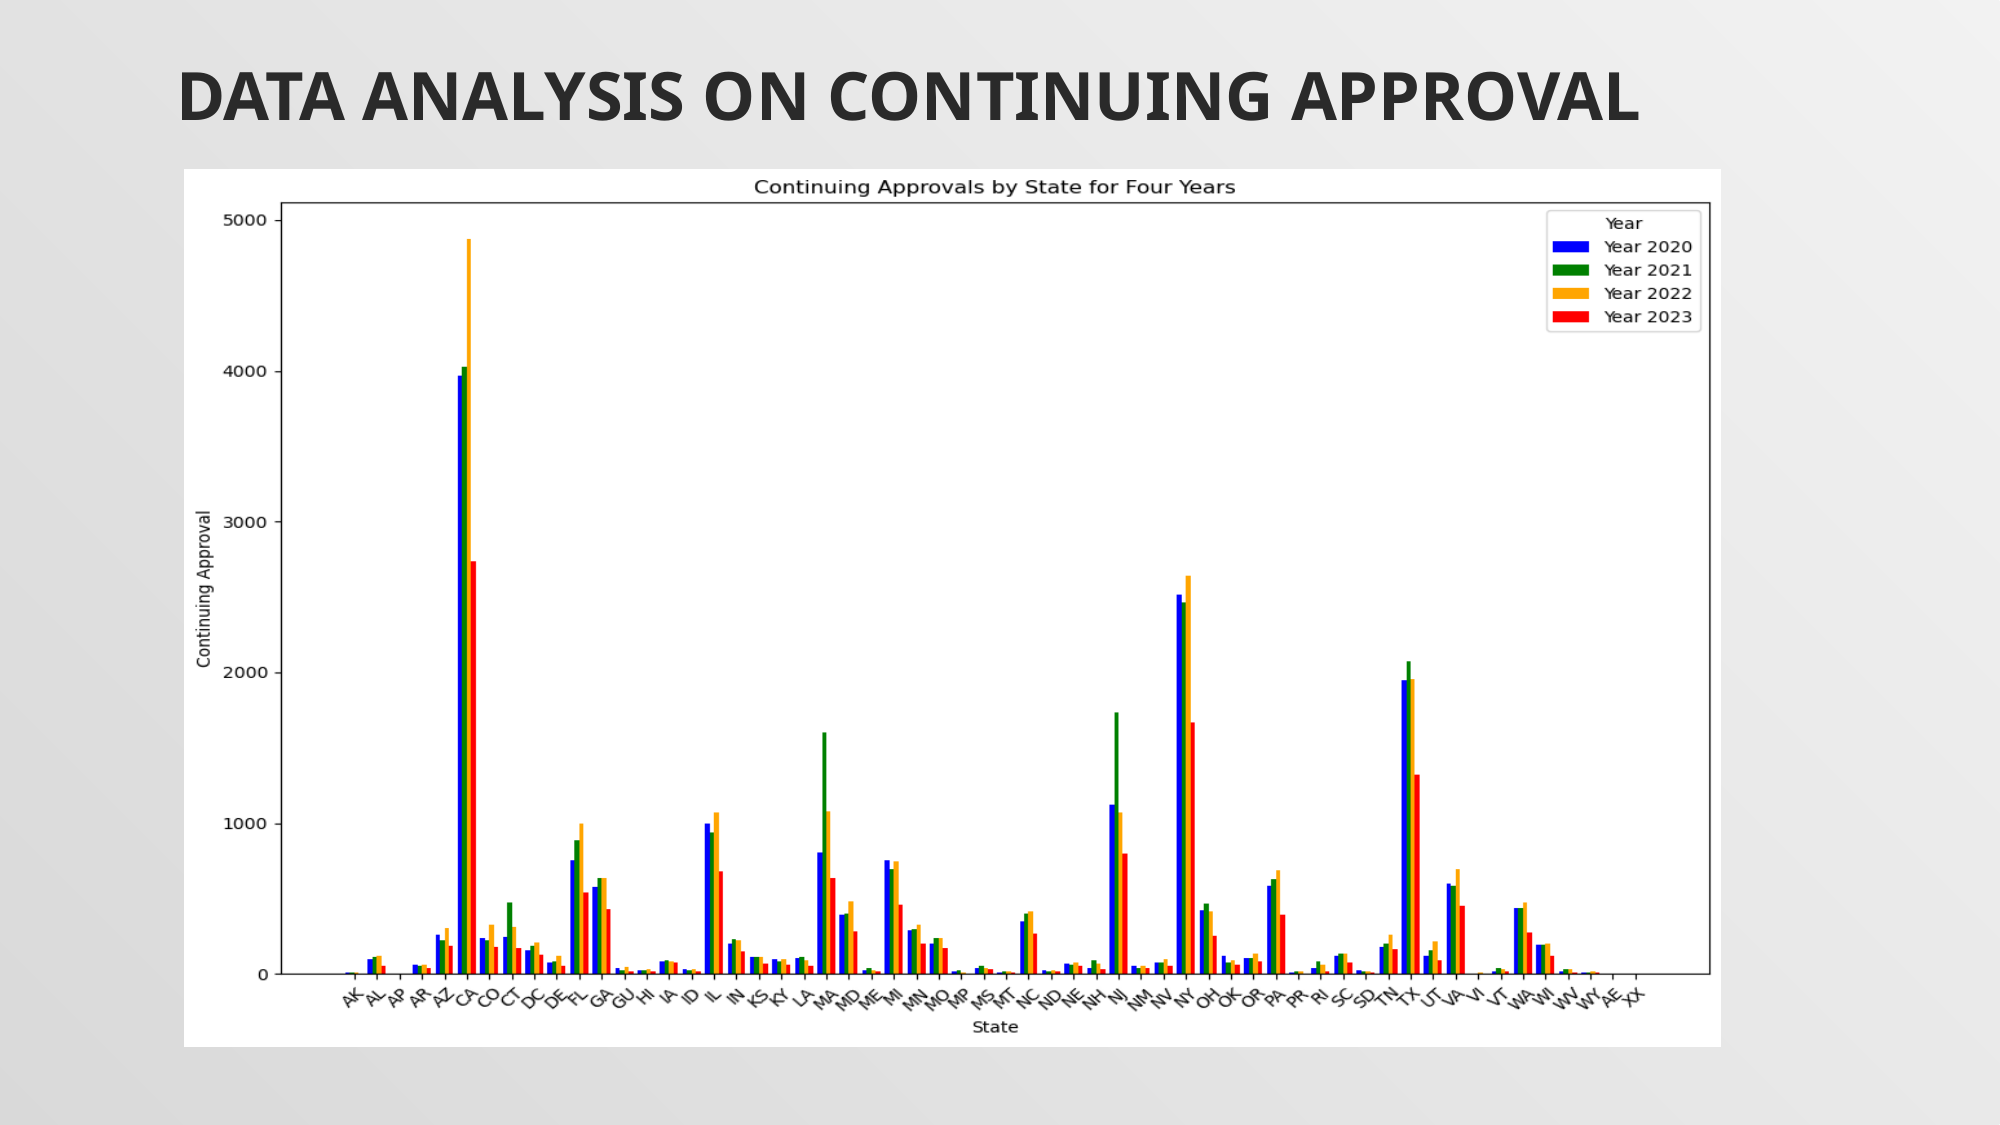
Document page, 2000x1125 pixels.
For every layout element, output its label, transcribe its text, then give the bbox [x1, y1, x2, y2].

title DATA ANALYSIS ON Continuing Approval [161, 0, 1761, 143]
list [184, 169, 1721, 1047]
